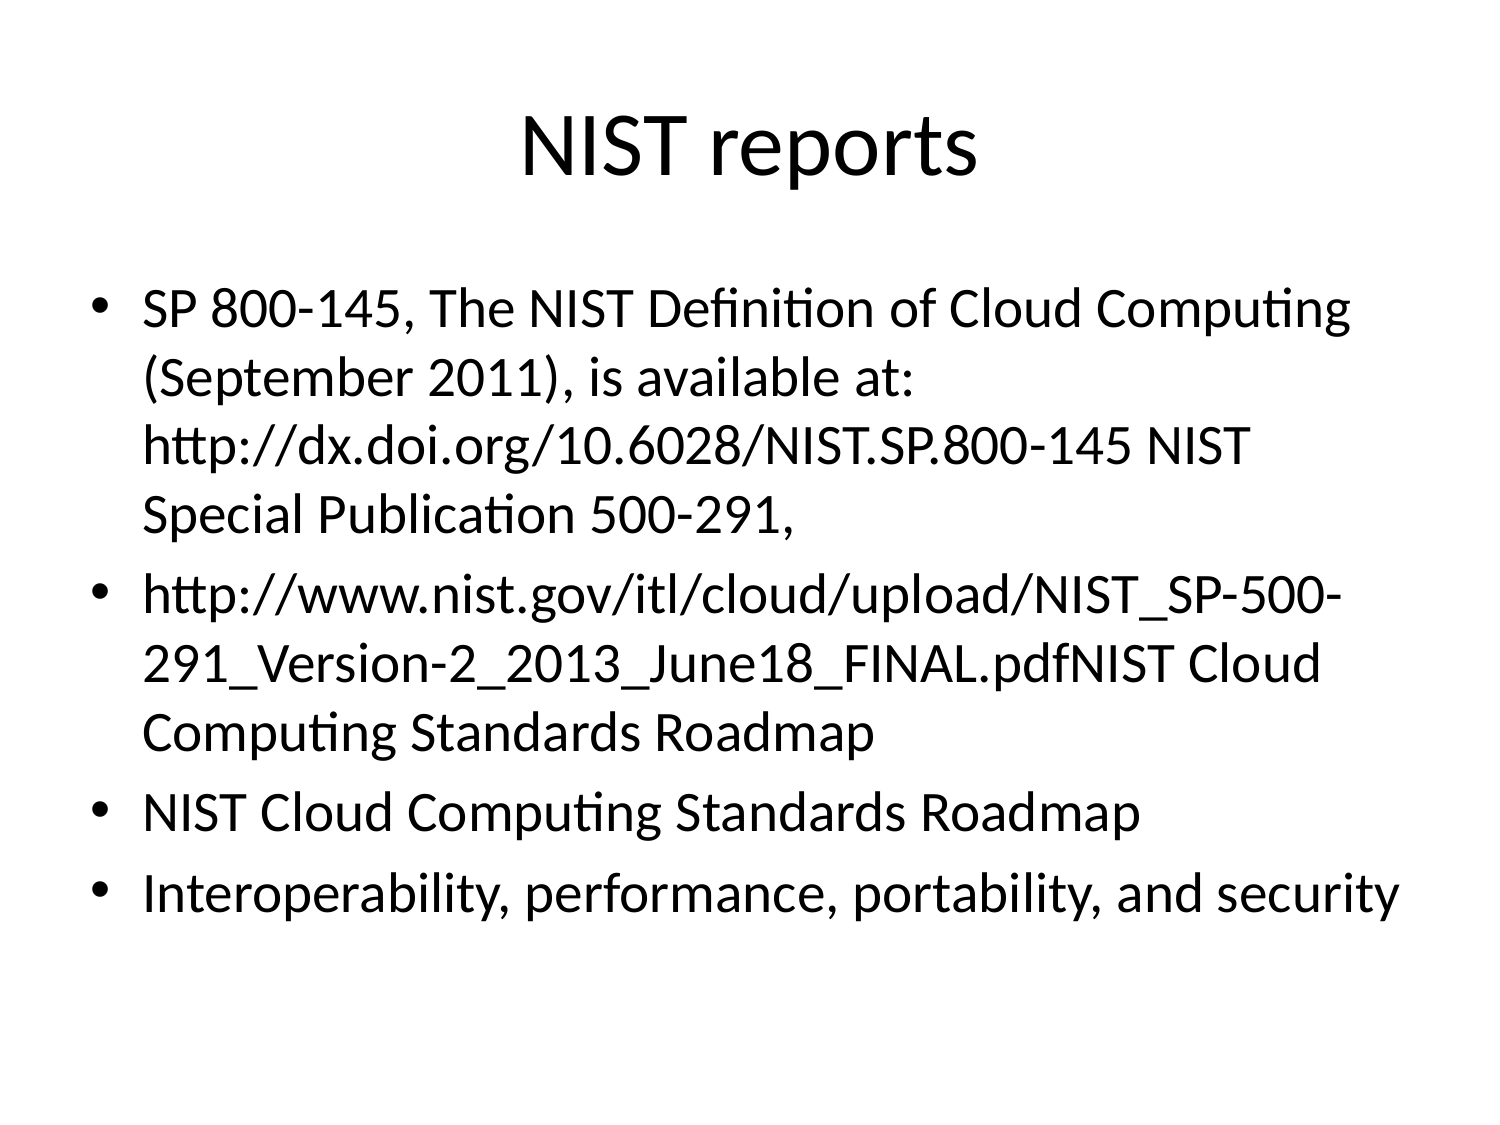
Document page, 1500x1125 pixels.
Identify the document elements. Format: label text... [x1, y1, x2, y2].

title NIST reports [75, 45, 1425, 233]
list SP 800-145, The NIST Definition of Cloud Computing (September 2011), is available at: http://dx.doi.org/10.6028/NIST.SP.800-145 NIST Special Publication 500-291, http://www.nist.gov/itl/cloud/upload/NIST_SP-500-291_Version-2_2013_June18_FINAL.pdfNIST Cloud Computing Standards Roadmap NIST Cloud Computing Standards Roadmap Interoperability, performance, portability, and security [75, 262, 1425, 1005]
